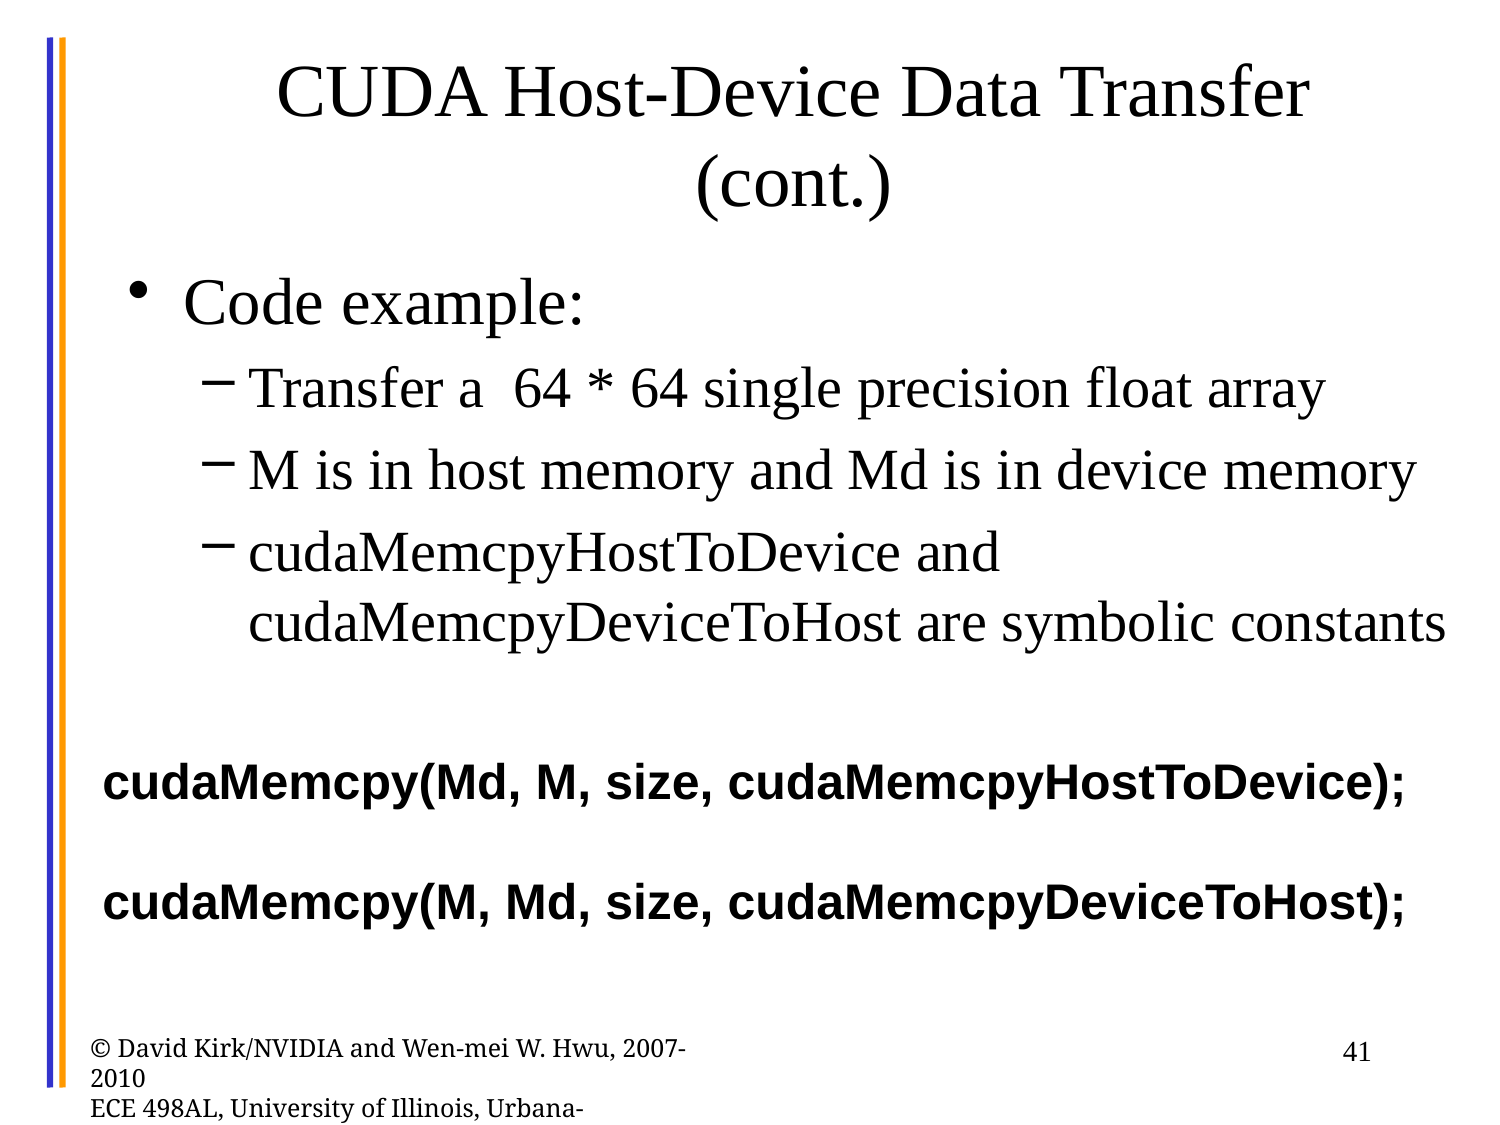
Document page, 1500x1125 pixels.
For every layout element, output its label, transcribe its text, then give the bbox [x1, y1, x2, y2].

text_box cudaMemcpy(Md, M, size, cudaMemcpyHostToDevice); cudaMemcpy(M, Md, size, cudaMemcpyDeviceToHost); [87, 662, 1450, 938]
footer © David Kirk/NVIDIA and Wen-mei W. Hwu, 2007-2010 ECE 498AL, University of Illinois, Urbana-Champaign [75, 1025, 725, 1100]
slide_number 41 [1074, 1025, 1388, 1100]
title CUDA Host-Device Data Transfer (cont.) [112, 37, 1476, 226]
list Code example: Transfer a 64 * 64 single precision float array M is in host memory and Md is in device memory cudaMemcpyHostToDevice and cudaMemcpyDeviceToHost are symbolic constants [112, 249, 1463, 626]
